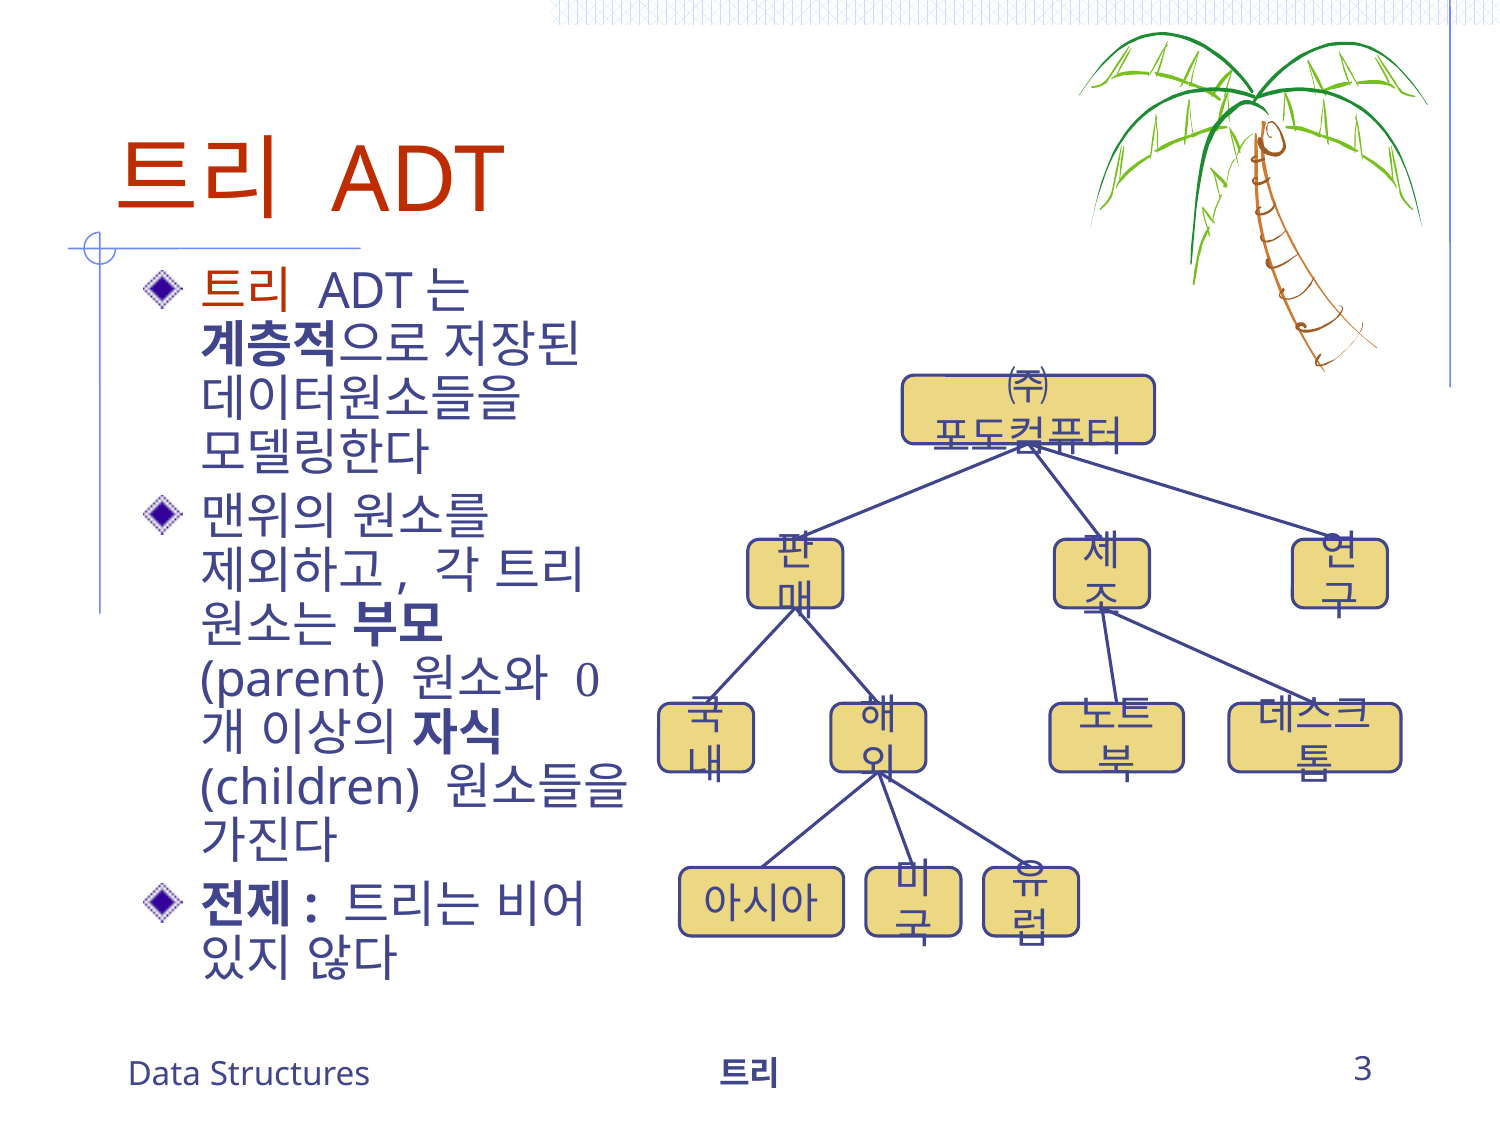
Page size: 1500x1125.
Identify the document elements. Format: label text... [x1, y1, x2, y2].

text_box 연구 [1292, 539, 1388, 608]
text_box 아시아 [679, 867, 844, 936]
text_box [878, 771, 1032, 868]
slide_number Data Structures [112, 1024, 512, 1101]
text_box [1101, 607, 1117, 704]
footer 트리 [512, 1024, 988, 1101]
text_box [1028, 443, 1340, 540]
title 트리 ADT [99, 49, 1072, 238]
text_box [1119, 607, 1316, 704]
text_box 미국 [865, 876, 961, 936]
list 트리 ADT는 계층적으로 저장된 데이터원소들을 모델링한다 맨위의 원소를 제외하고, 각 트리 원소는 부모(parent) 원소와 0개 이상의 자식(children) 원소들을 가진다 전제: 트리는 비어 있지 않다 [128, 257, 657, 985]
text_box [795, 443, 1026, 540]
text_box 데스크톱 [1228, 703, 1401, 772]
text_box 국내 [658, 703, 754, 772]
text_box 해외 [830, 703, 926, 770]
text_box 노트북 [1049, 703, 1184, 772]
text_box 제조 [1054, 548, 1150, 608]
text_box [761, 771, 877, 868]
picture [143, 495, 183, 535]
text_box 유럽 [983, 867, 1079, 936]
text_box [705, 607, 796, 704]
picture [143, 883, 183, 923]
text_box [796, 607, 879, 704]
text_box 판매 [747, 539, 843, 606]
slide_number 3 [1074, 1024, 1388, 1101]
picture [1077, 30, 1430, 374]
text_box ㈜포도컴퓨터 [902, 375, 1155, 442]
picture [143, 270, 183, 309]
